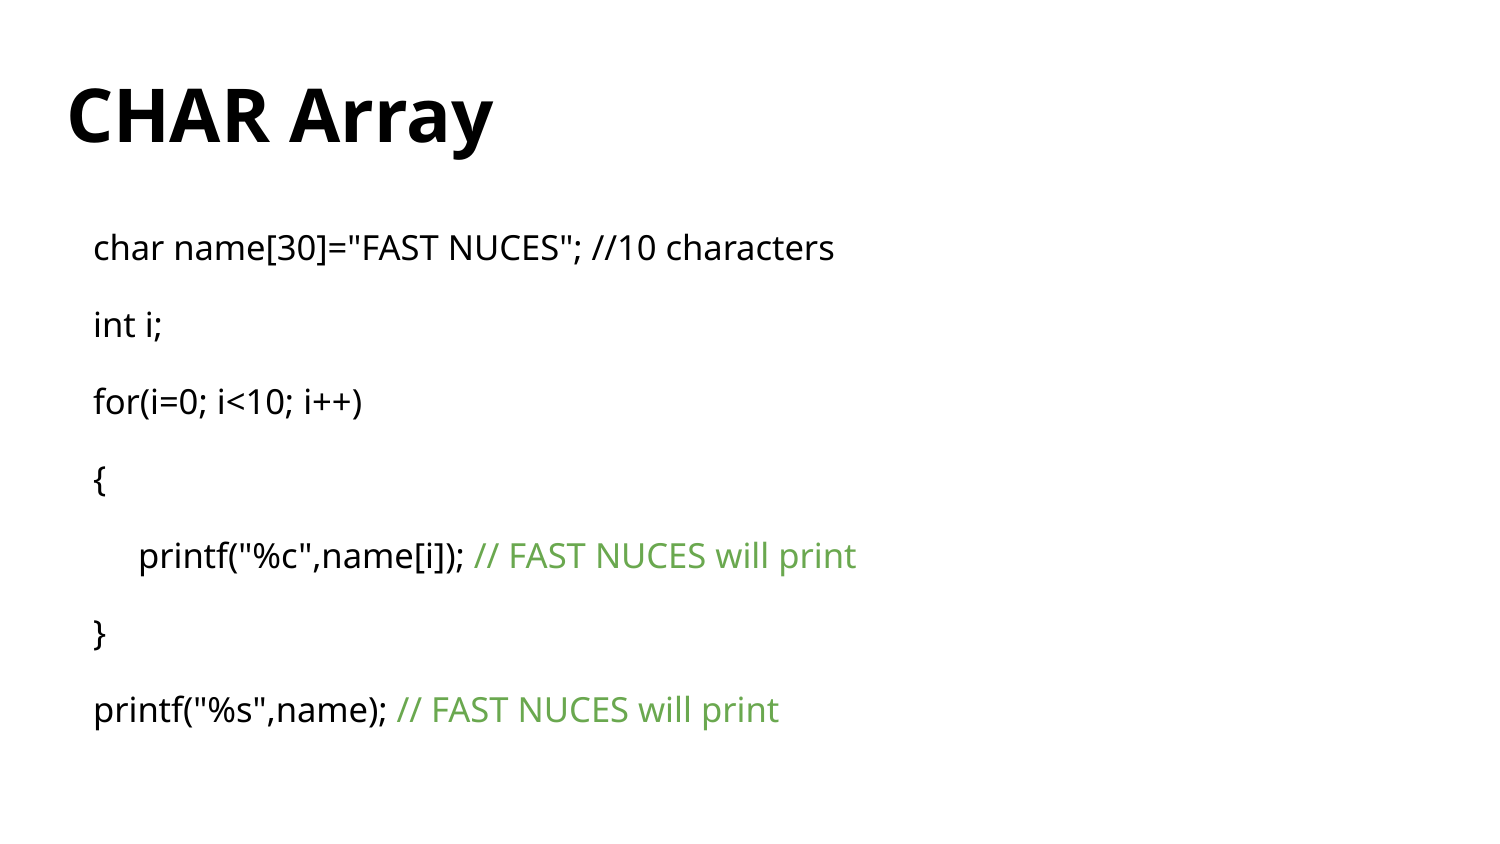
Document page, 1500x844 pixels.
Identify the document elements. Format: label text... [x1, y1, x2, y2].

title CHAR Array [51, 48, 1449, 180]
list char name[30]="FAST NUCES"; //10 characters int i; for(i=0; i<10; i++) { printf("%c",name[i]); // FAST NUCES will print } printf("%s",name); // FAST NUCES will print [51, 201, 1449, 750]
